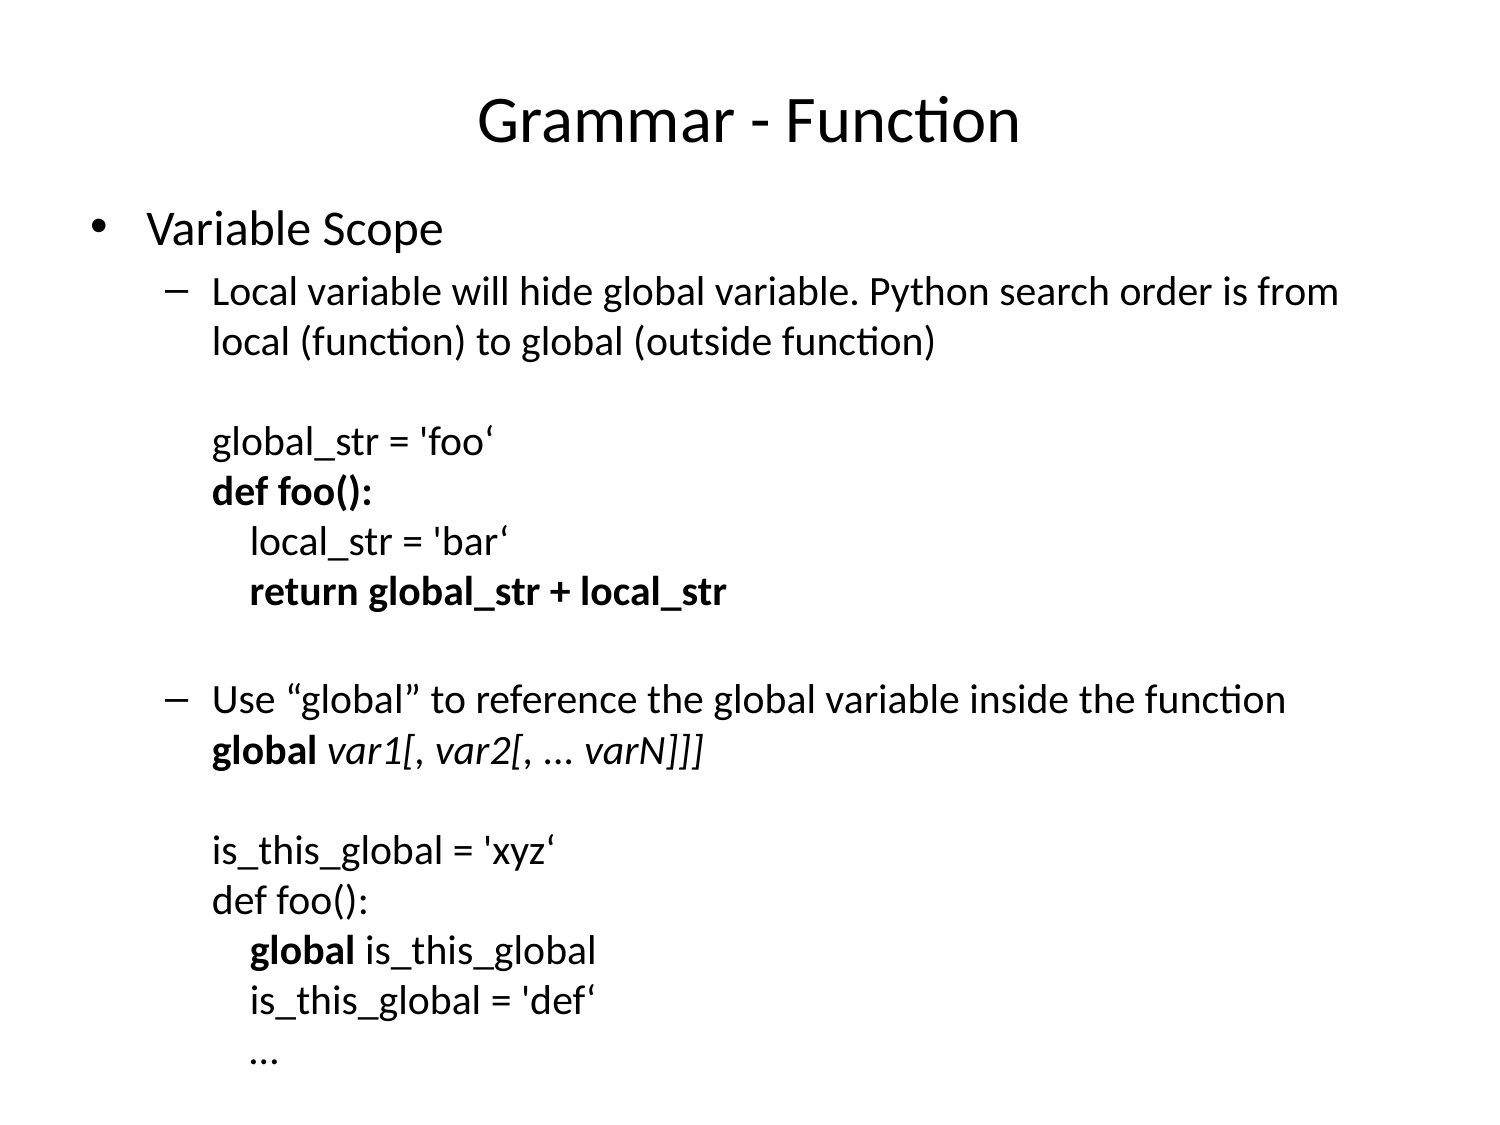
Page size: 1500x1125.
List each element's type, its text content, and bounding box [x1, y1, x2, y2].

list Variable Scope Local variable will hide global variable. Python search order is from local (function) to global (outside function) global_str = 'foo‘ def foo(): local_str = 'bar‘ return global_str + local_str Use “global” to reference the global variable inside the function global var1[, var2[, ... varN]]] is_this_global = 'xyz‘ def foo(): global is_this_global is_this_global = 'def‘ … [75, 187, 1425, 1100]
title Grammar - Function [75, 45, 1425, 187]
